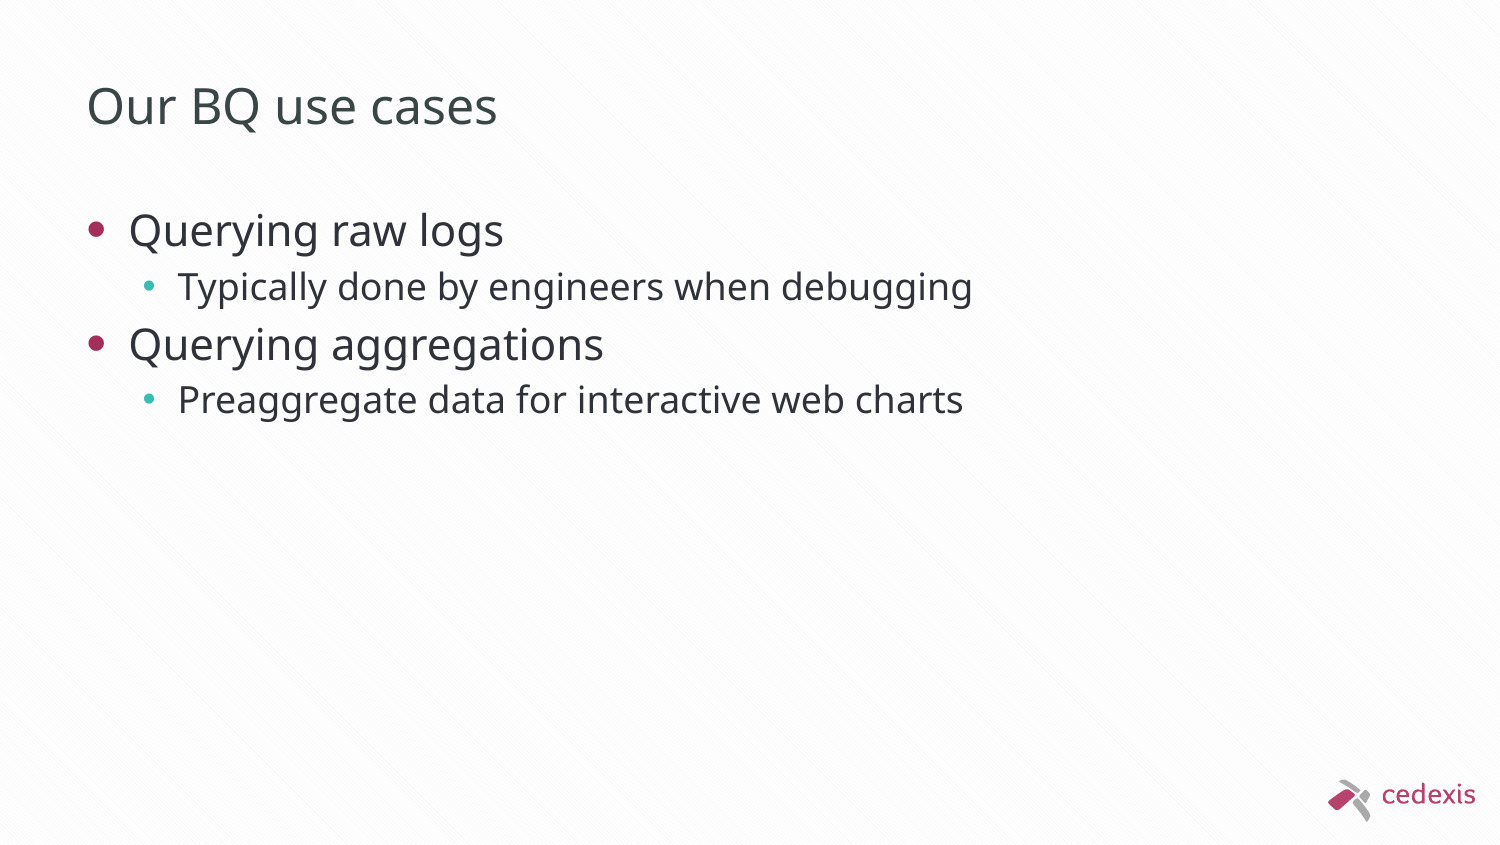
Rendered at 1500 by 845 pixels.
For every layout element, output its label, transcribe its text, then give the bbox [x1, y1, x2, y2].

list Querying raw logs Typically done by engineers when debugging Querying aggregations Preaggregate data for interactive web charts [75, 197, 1425, 755]
title Our BQ use cases [75, 33, 1425, 175]
